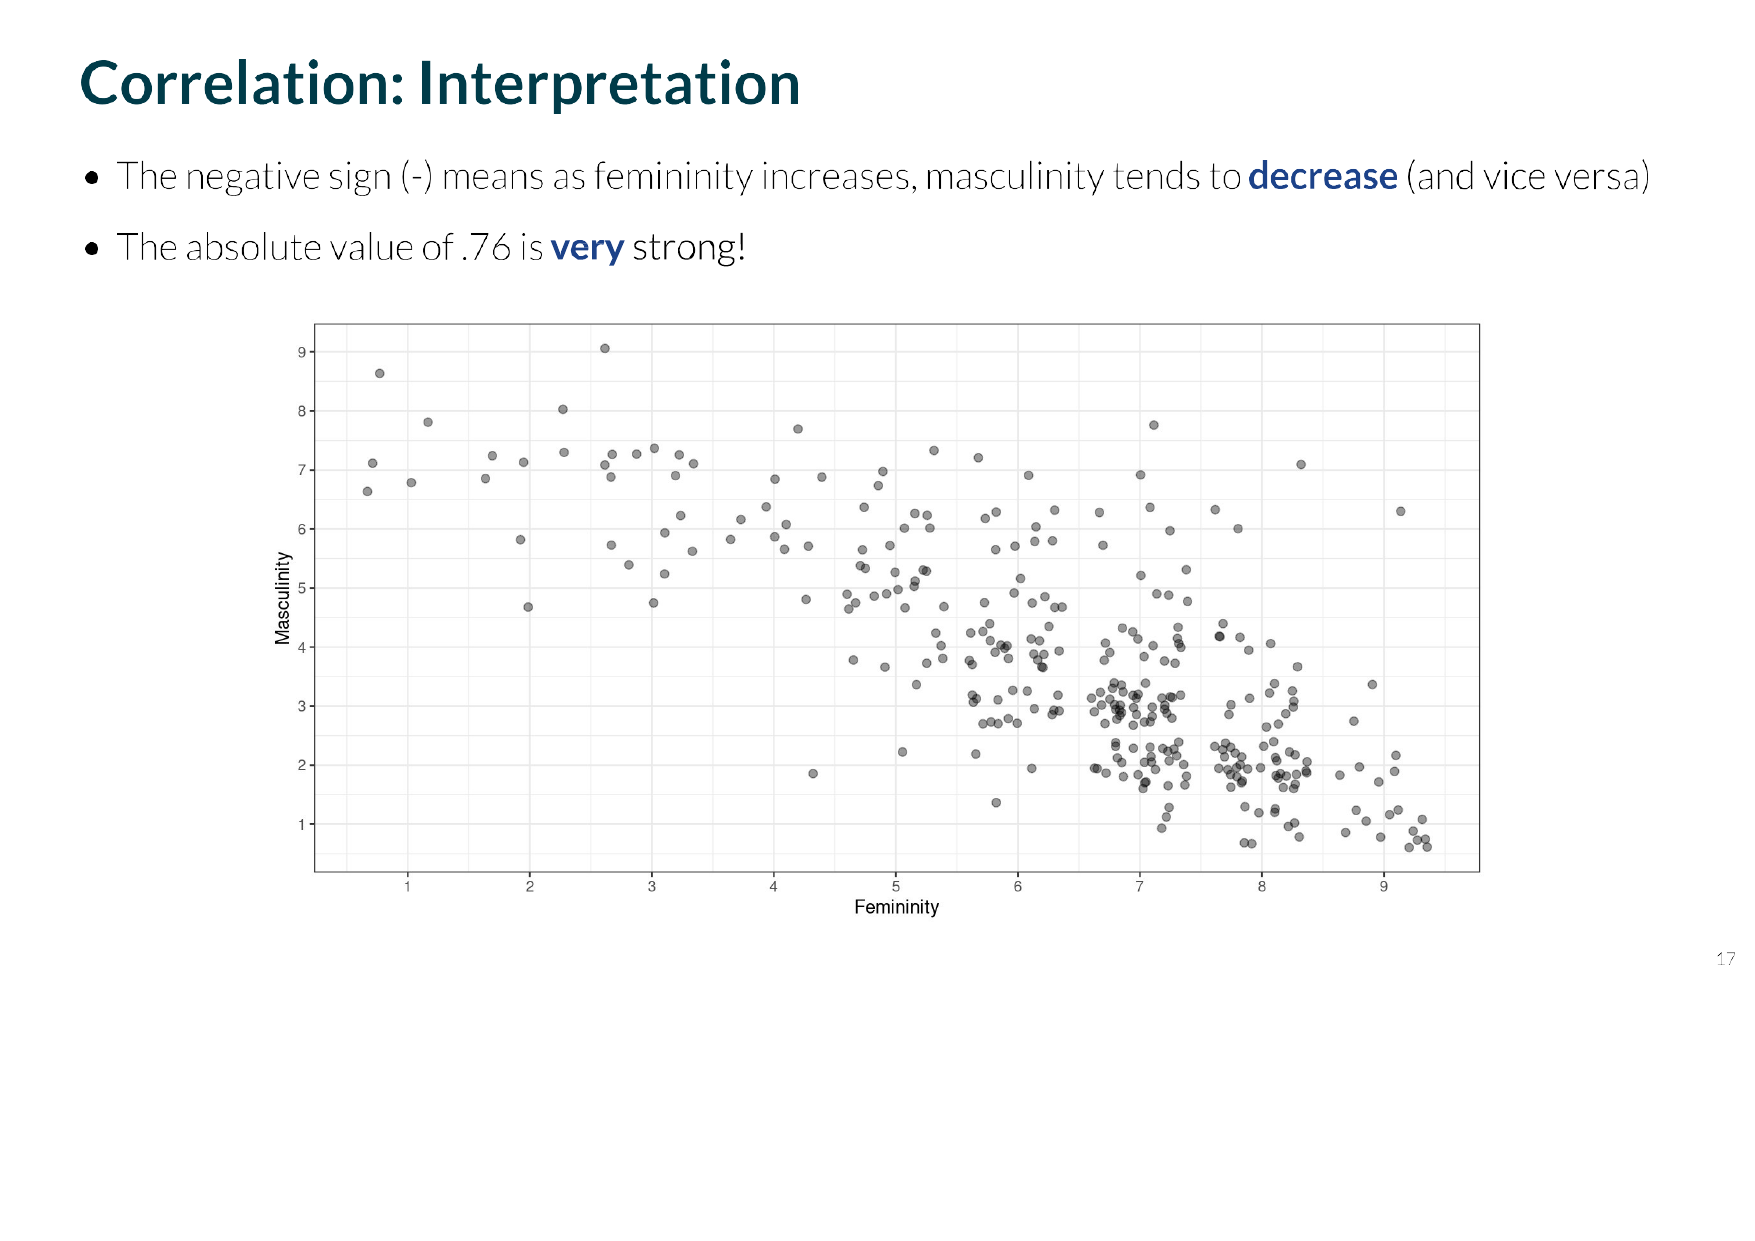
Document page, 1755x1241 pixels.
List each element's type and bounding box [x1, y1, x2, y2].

picture [81, 59, 798, 115]
text_box [678, 240, 696, 260]
picture [270, 319, 1484, 922]
picture [117, 159, 1240, 196]
picture [84, 241, 98, 255]
picture [81, 59, 101, 75]
picture [1408, 159, 1648, 194]
text_box [718, 240, 735, 267]
text_box [699, 240, 715, 260]
picture [561, 79, 573, 98]
picture [1248, 160, 1398, 189]
picture [84, 170, 98, 184]
text_box [592, 240, 625, 266]
text_box [570, 240, 589, 260]
picture [1716, 952, 1735, 966]
picture [117, 231, 542, 260]
text_box [550, 240, 570, 260]
text_box [664, 240, 676, 260]
text_box [649, 234, 661, 260]
text_box [633, 240, 647, 260]
